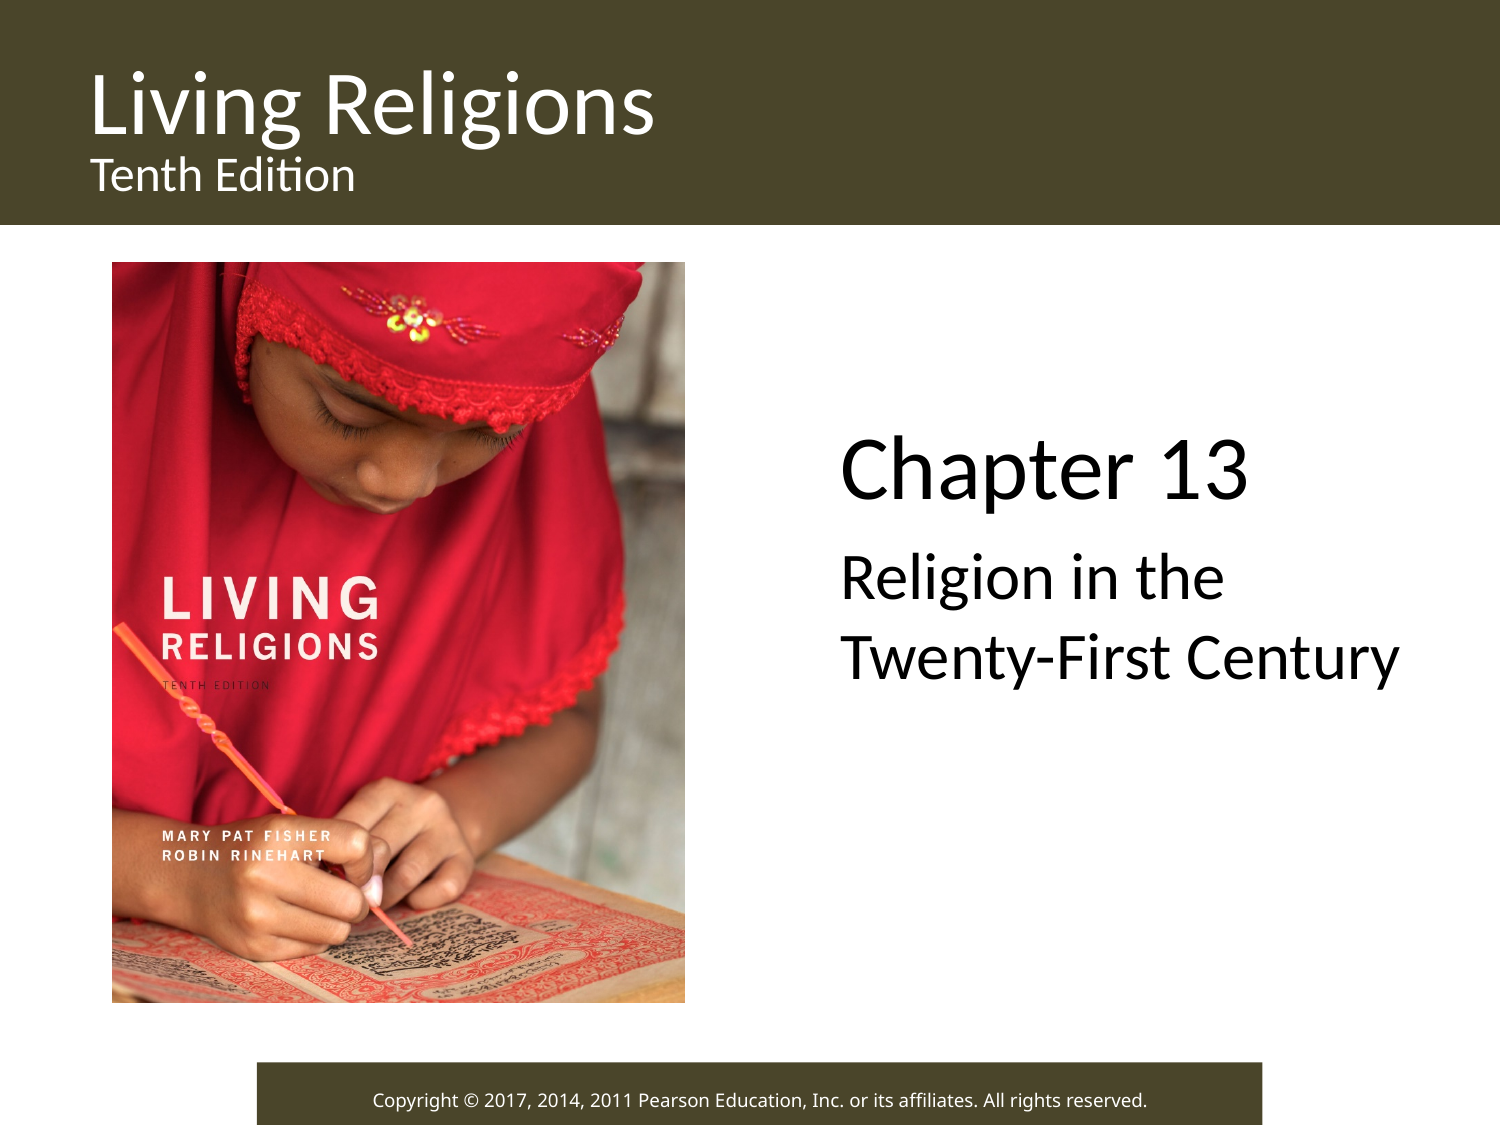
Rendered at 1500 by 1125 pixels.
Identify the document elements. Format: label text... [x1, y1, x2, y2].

picture [112, 262, 685, 1003]
list Religion in the Twenty-First Century [825, 525, 1425, 1005]
list Chapter 13 [825, 262, 1425, 525]
